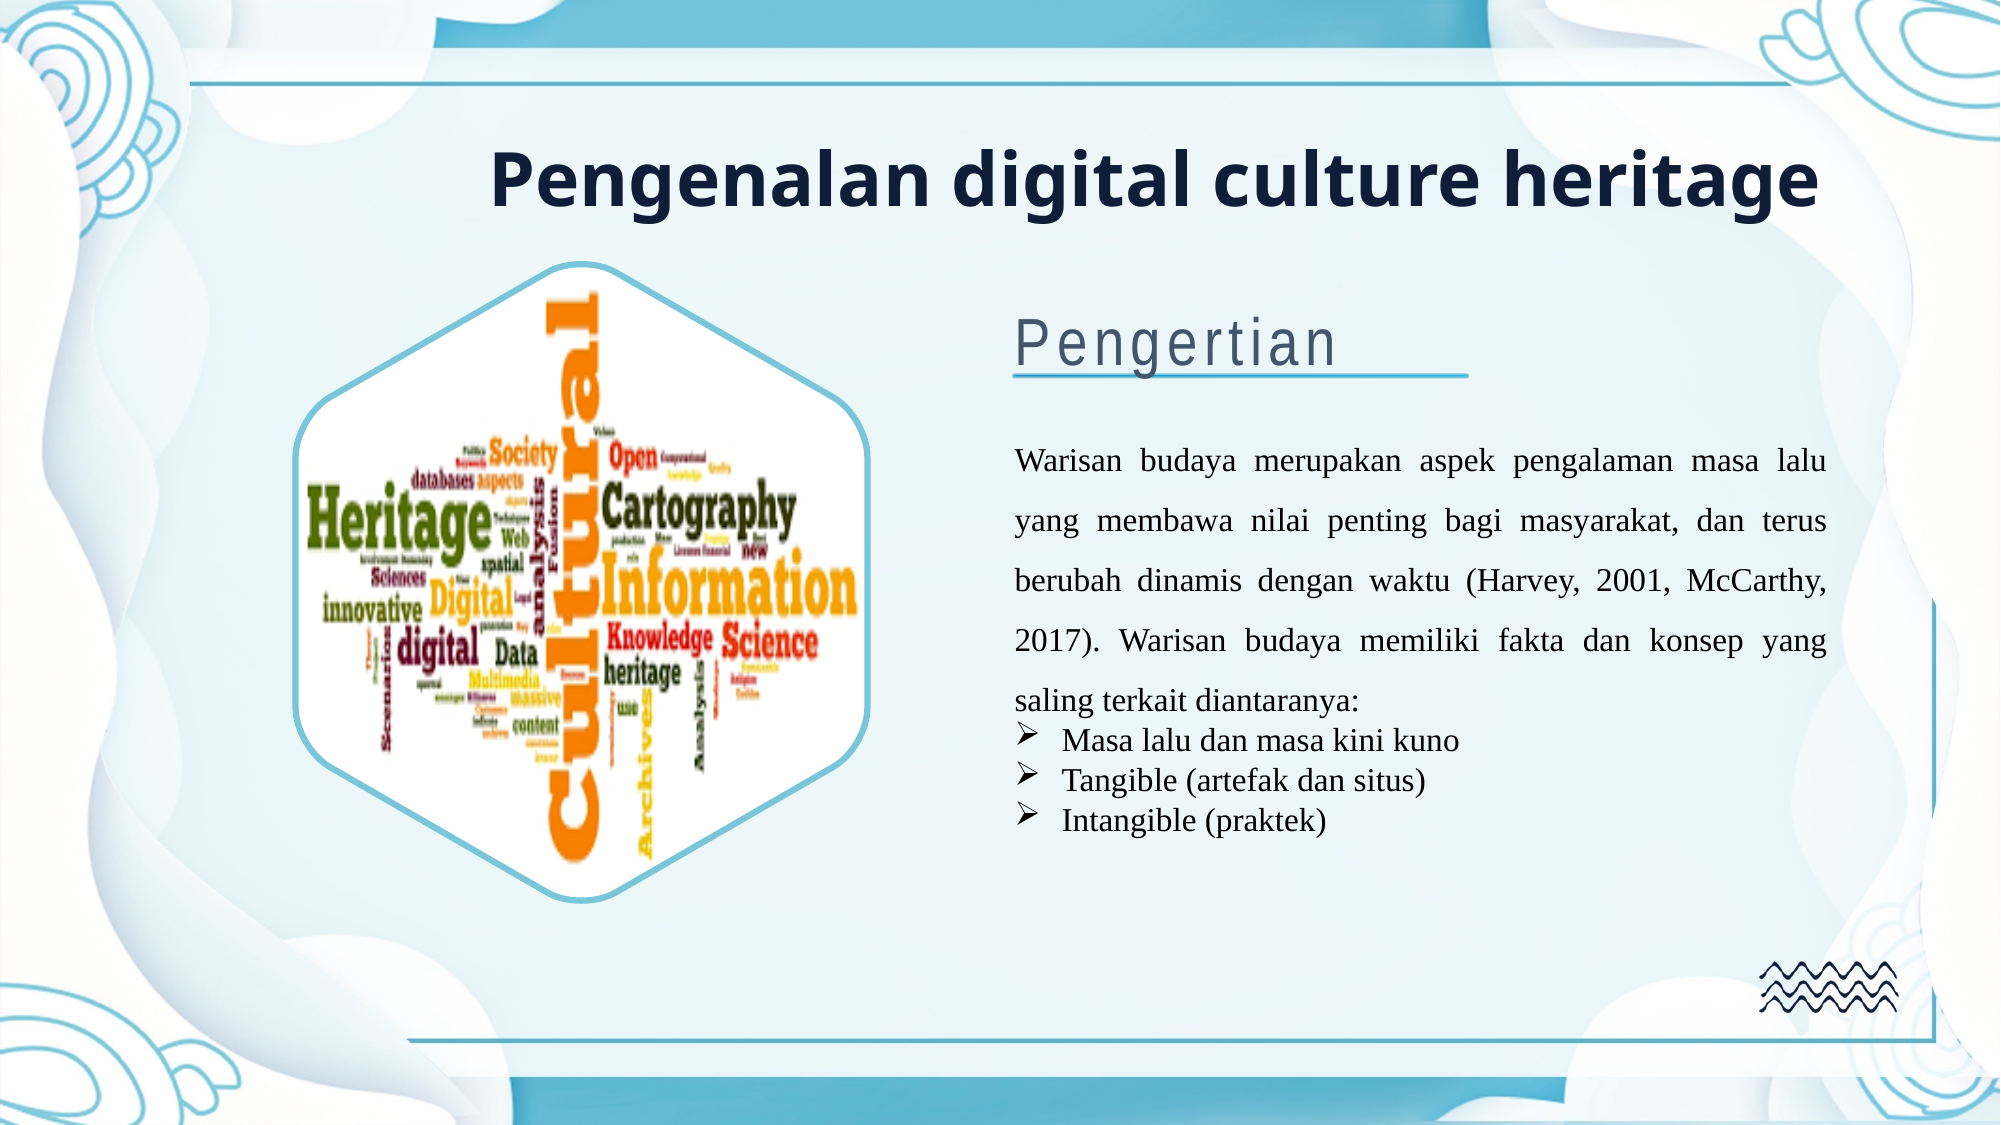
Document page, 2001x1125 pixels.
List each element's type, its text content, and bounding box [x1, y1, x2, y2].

text_box [1443, 374, 1468, 378]
text_box Warisan budaya merupakan aspek pengalaman masa lalu yang membawa nilai penting bagi masyarakat, dan terus berubah dinamis dengan waktu (Harvey, 2001, McCarthy, 2017). Warisan budaya memiliki fakta dan konsep yang saling terkait diantaranya: Masa lalu dan masa kini kuno Tangible (artefak dan situs) Intangible (praktek) [999, 411, 1844, 965]
text_box Pengertian [999, 291, 1443, 387]
text_box Pengenalan digital culture heritage [465, 124, 1864, 229]
text_box [295, 264, 868, 901]
picture [0, 0, 2000, 1125]
